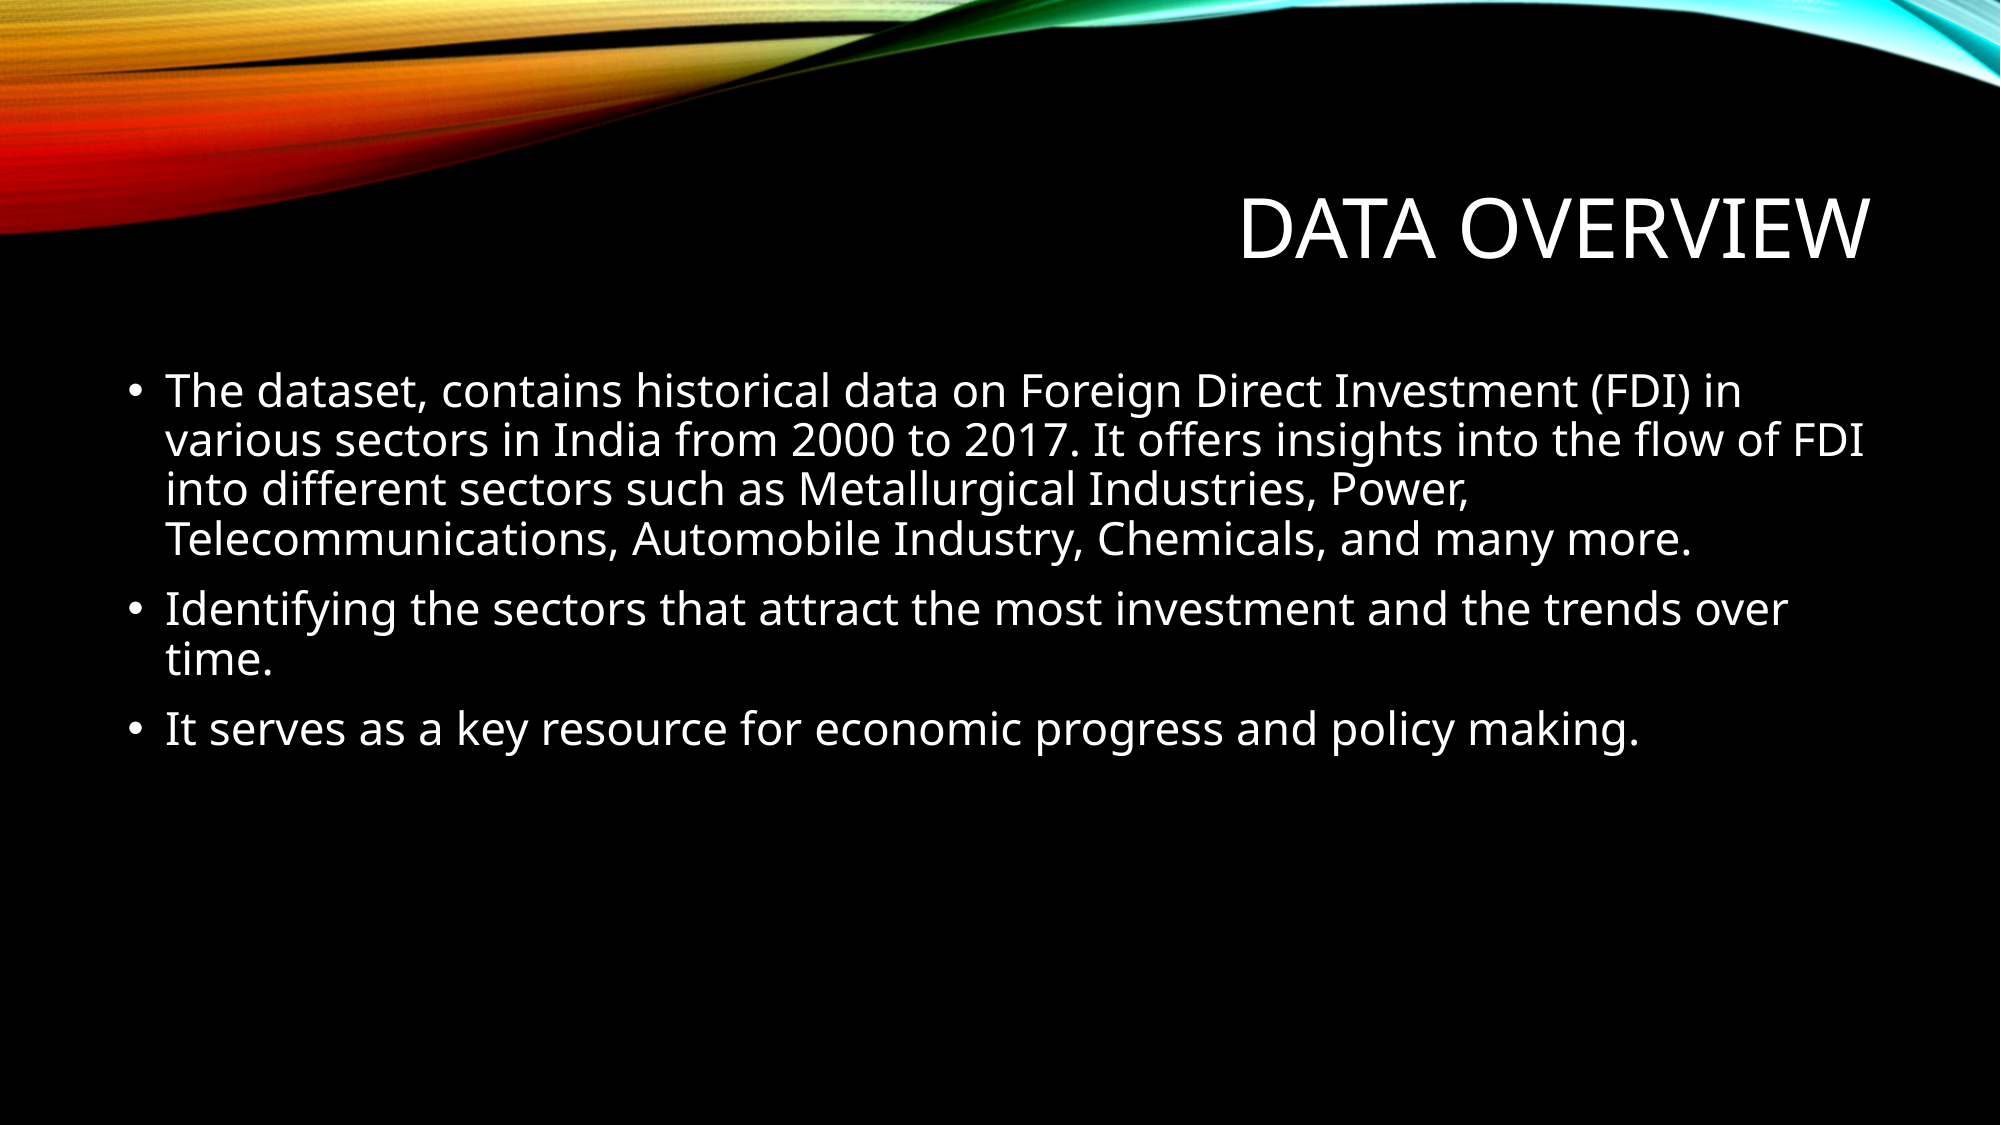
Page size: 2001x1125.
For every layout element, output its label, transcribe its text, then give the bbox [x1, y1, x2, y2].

picture [0, 0, 2000, 237]
title Data overview [474, 125, 1888, 338]
list The dataset, contains historical data on Foreign Direct Investment (FDI) in various sectors in India from 2000 to 2017. It offers insights into the flow of FDI into different sectors such as Metallurgical Industries, Power, Telecommunications, Automobile Industry, Chemicals, and many more. Identifying the sectors that attract the most investment and the trends over time. It serves as a key resource for economic progress and policy making. [112, 360, 1888, 1021]
